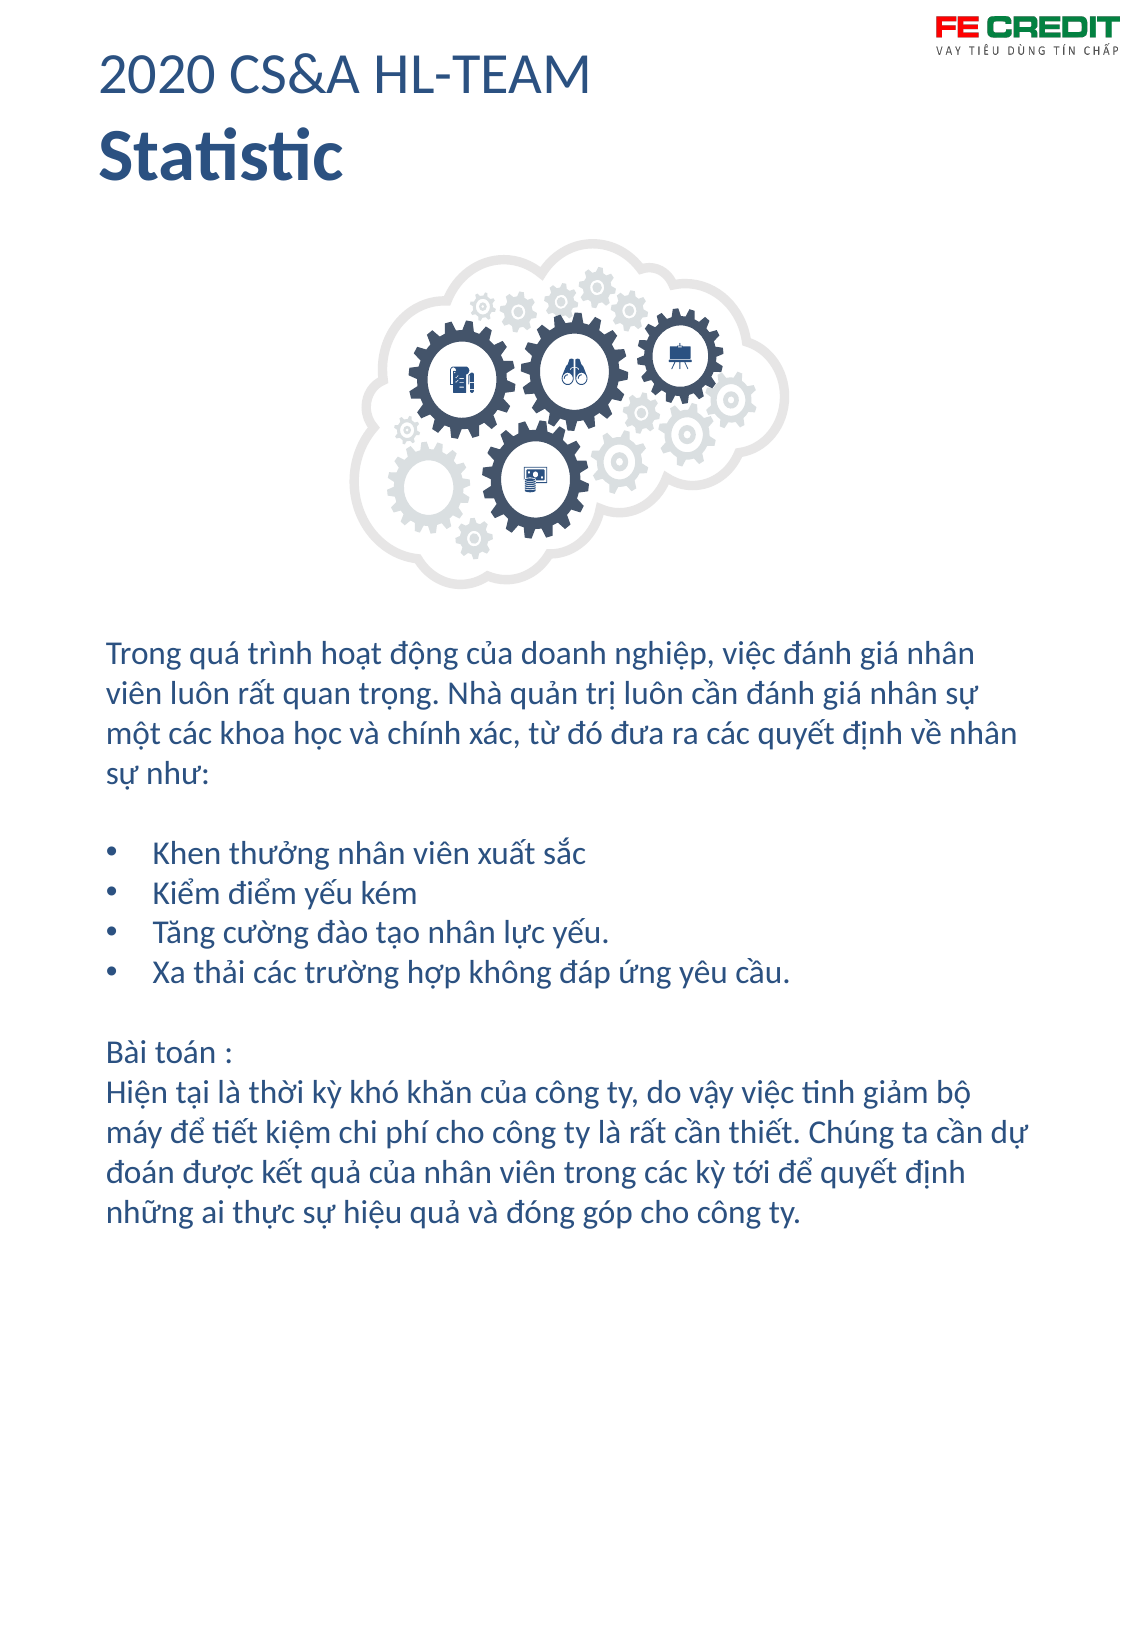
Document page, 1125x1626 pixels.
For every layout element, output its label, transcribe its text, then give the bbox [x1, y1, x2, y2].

text_box 2020 CS&A HL-TEAM Statistic [83, 27, 719, 203]
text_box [354, 243, 785, 585]
text_box Trong quá trình hoạt động của doanh nghiệp, việc đánh giá nhân viên luôn rất quan trọng. Nhà quản trị luôn cần đánh giá nhân sự một các khoa học và chính xác, từ đó đưa ra các quyết định về nhân sự như: Khen thưởng nhân viên xuất sắc Kiểm điểm yếu kém Tăng cường đào tạo nhân lực yếu. Xa thải các trường hợp không đáp ứng yêu cầu. Bài toán : Hiện tại là thời kỳ khó khăn của công ty, do vậy việc tinh giảm bộ máy để tiết kiệm chi phí cho công ty là rất cần thiết. Chúng ta cần dự đoán được kết quả của nhân viên trong các kỳ tới để quyết định những ai thực sự hiệu quả và đóng góp cho công ty. [91, 623, 1048, 1308]
picture [931, 0, 1125, 107]
